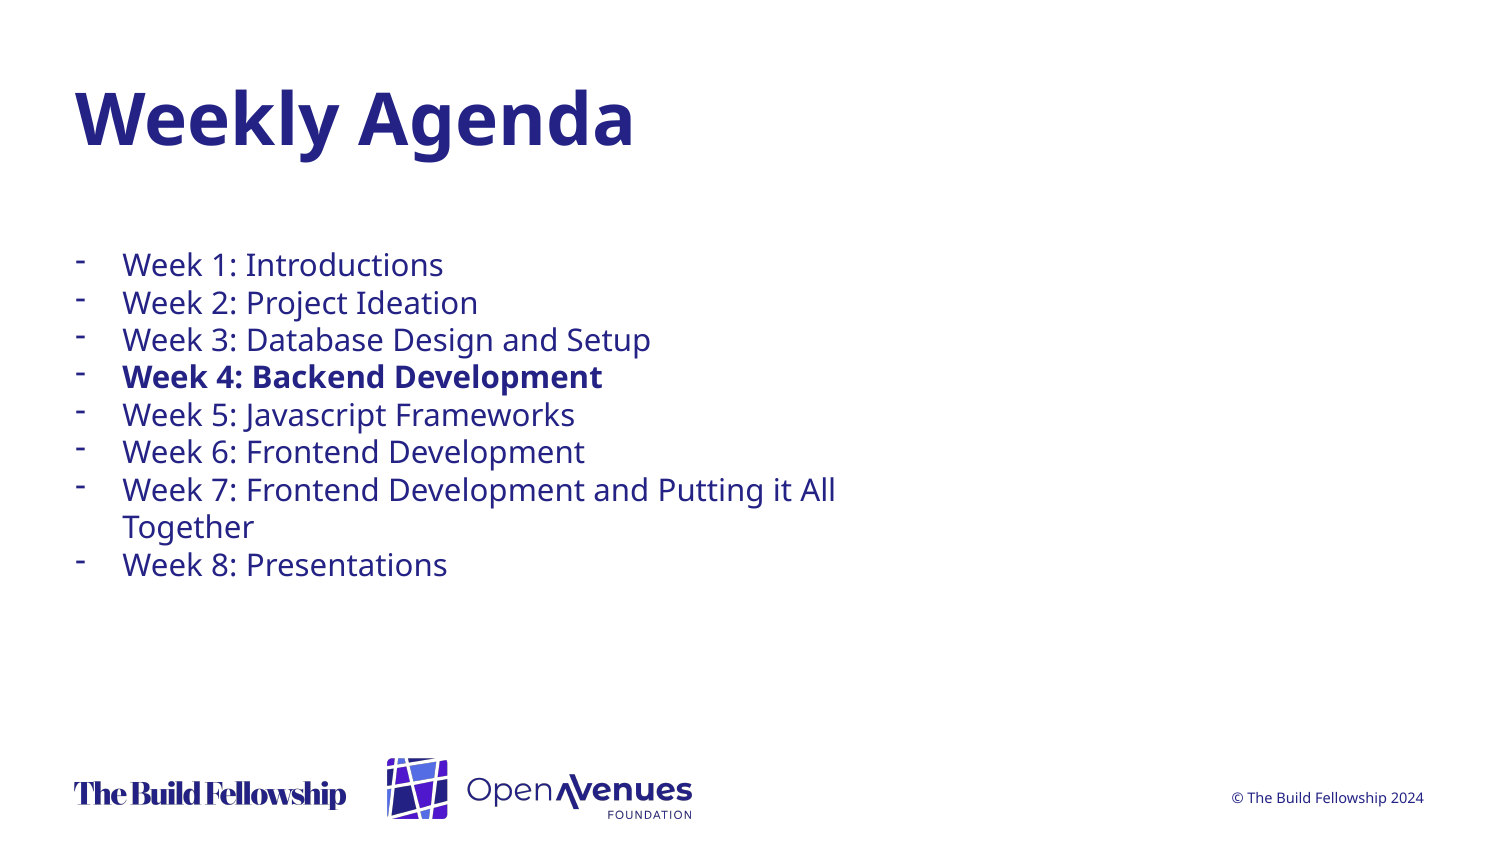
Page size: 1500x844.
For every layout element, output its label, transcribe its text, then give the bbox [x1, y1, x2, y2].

list Week 1: Introductions Week 2: Project Ideation Week 3: Database Design and Setup Week 4: Backend Development Week 5: Javascript Frameworks Week 6: Frontend Development Week 7: Frontend Development and Putting it All Together Week 8: Presentations [75, 245, 936, 683]
picture [74, 781, 346, 810]
picture [387, 758, 692, 820]
title Weekly Agenda [75, 72, 827, 245]
